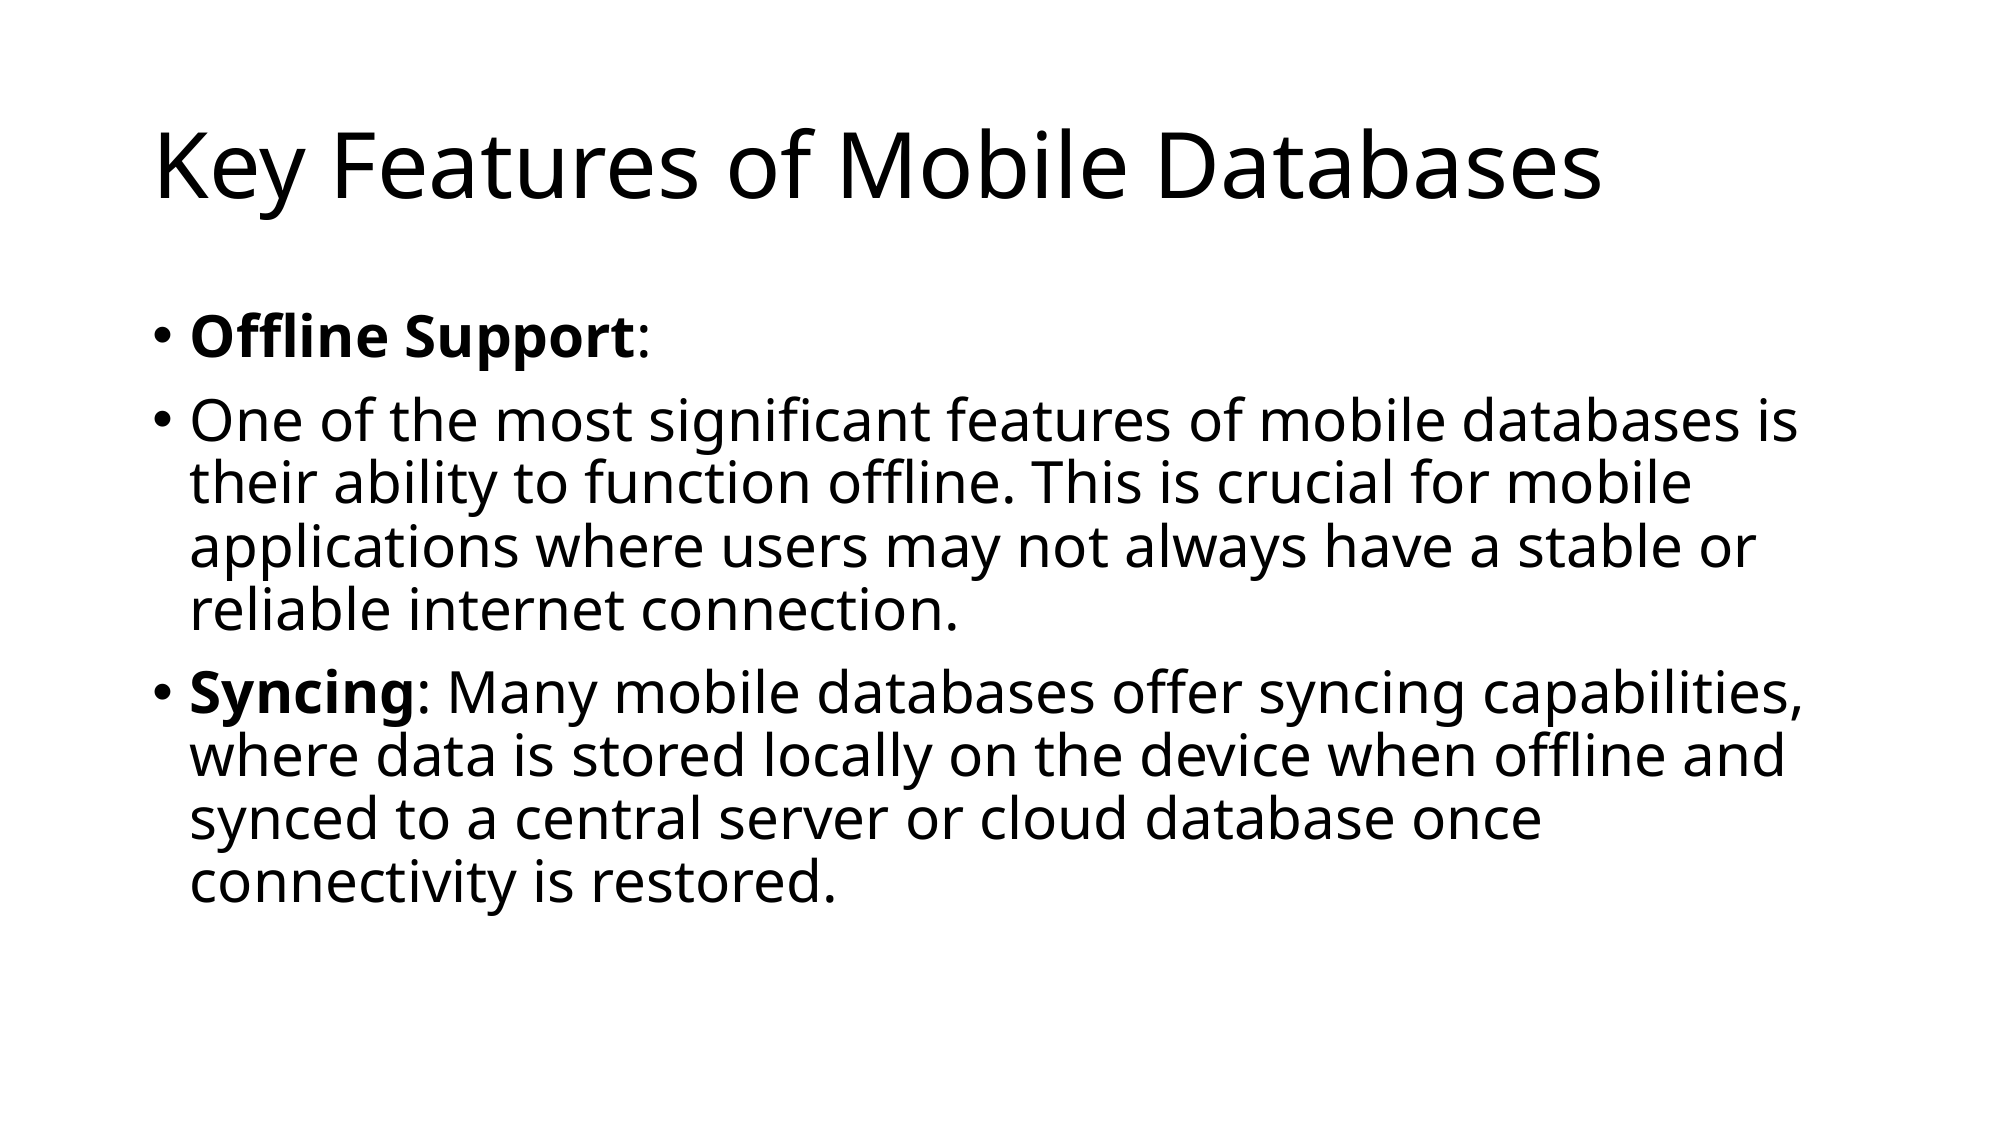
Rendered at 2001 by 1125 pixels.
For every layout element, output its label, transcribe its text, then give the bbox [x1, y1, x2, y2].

list Offline Support: One of the most significant features of mobile databases is their ability to function offline. This is crucial for mobile applications where users may not always have a stable or reliable internet connection. Syncing: Many mobile databases offer syncing capabilities, where data is stored locally on the device when offline and synced to a central server or cloud database once connectivity is restored. [137, 299, 1863, 1014]
title Key Features of Mobile Databases [137, 59, 1863, 278]
